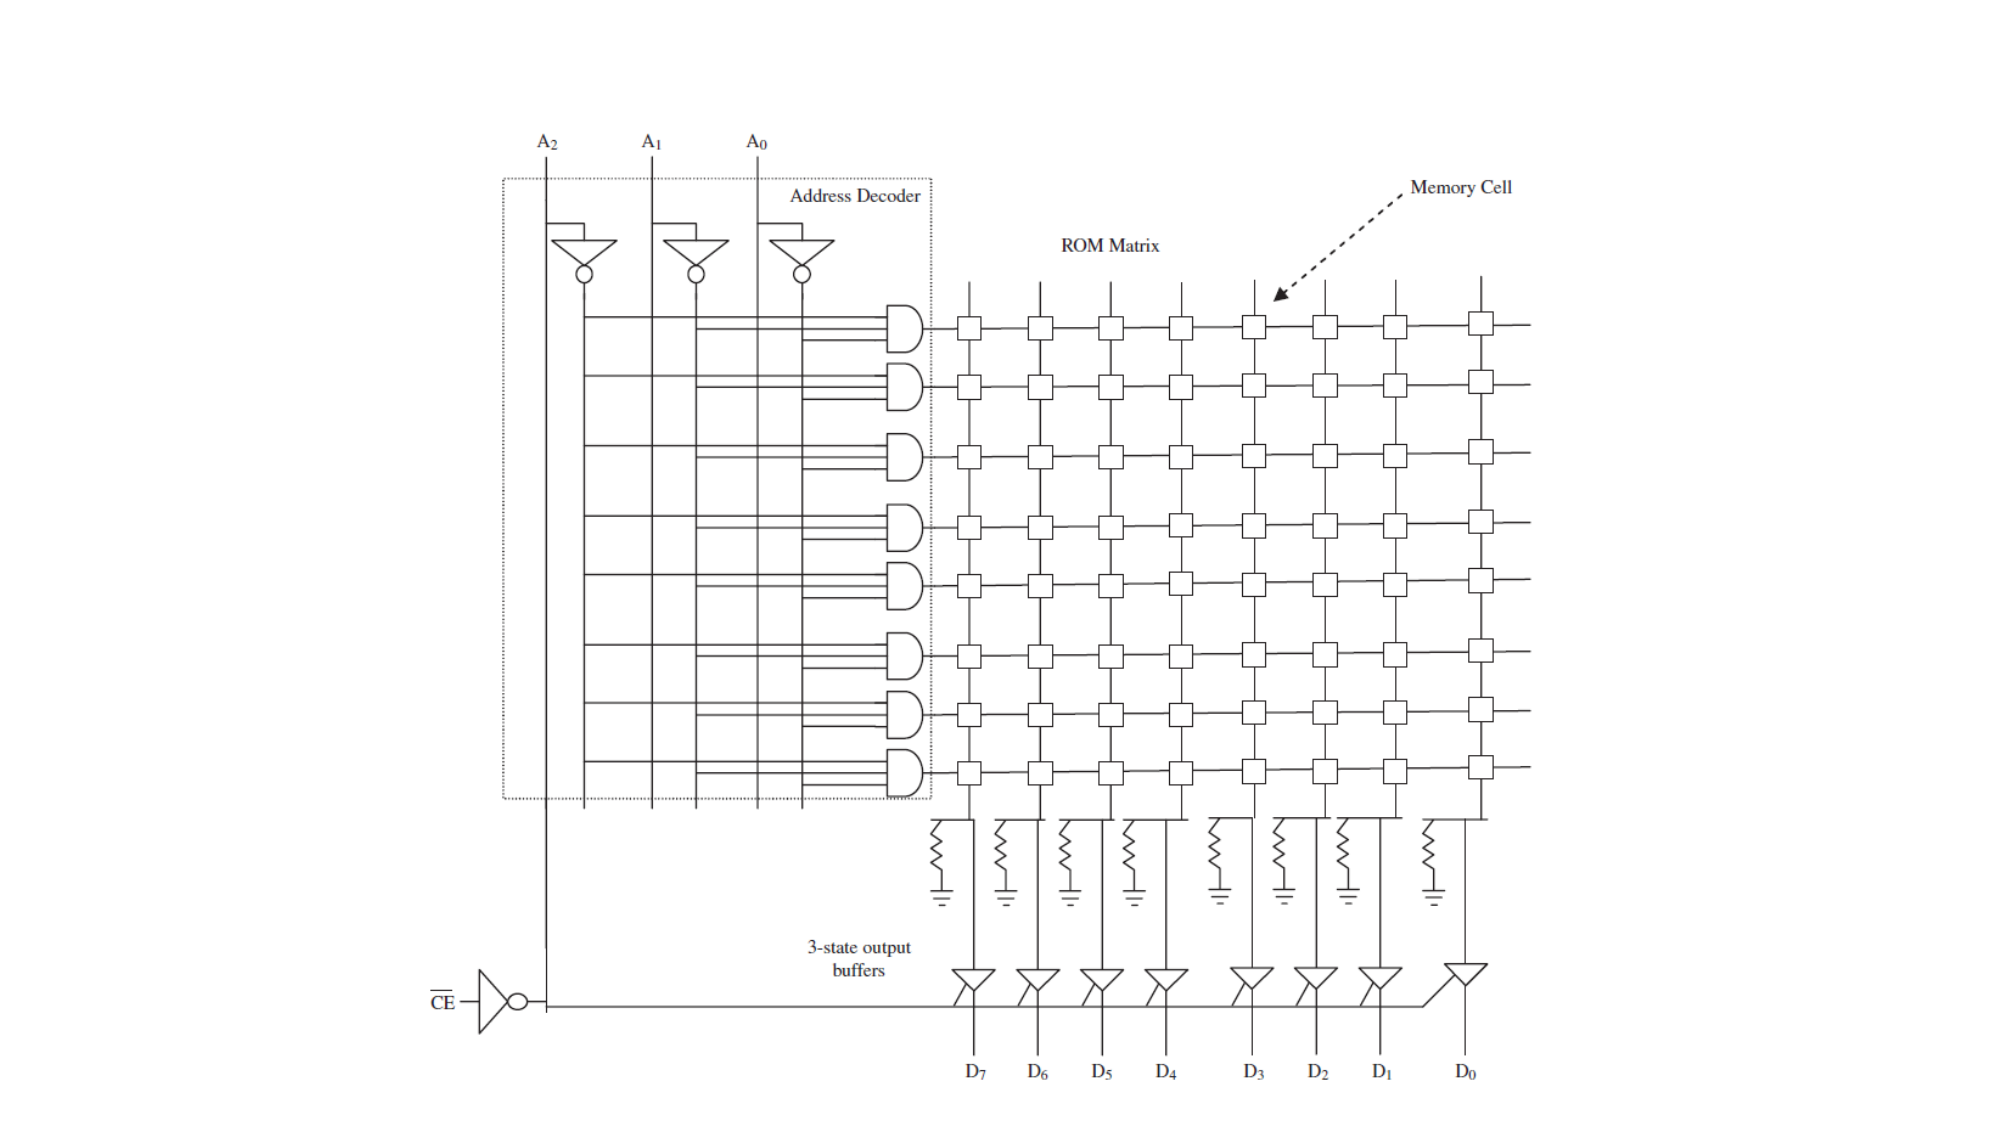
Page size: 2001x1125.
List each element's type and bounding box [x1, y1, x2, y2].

list [411, 123, 1534, 1092]
